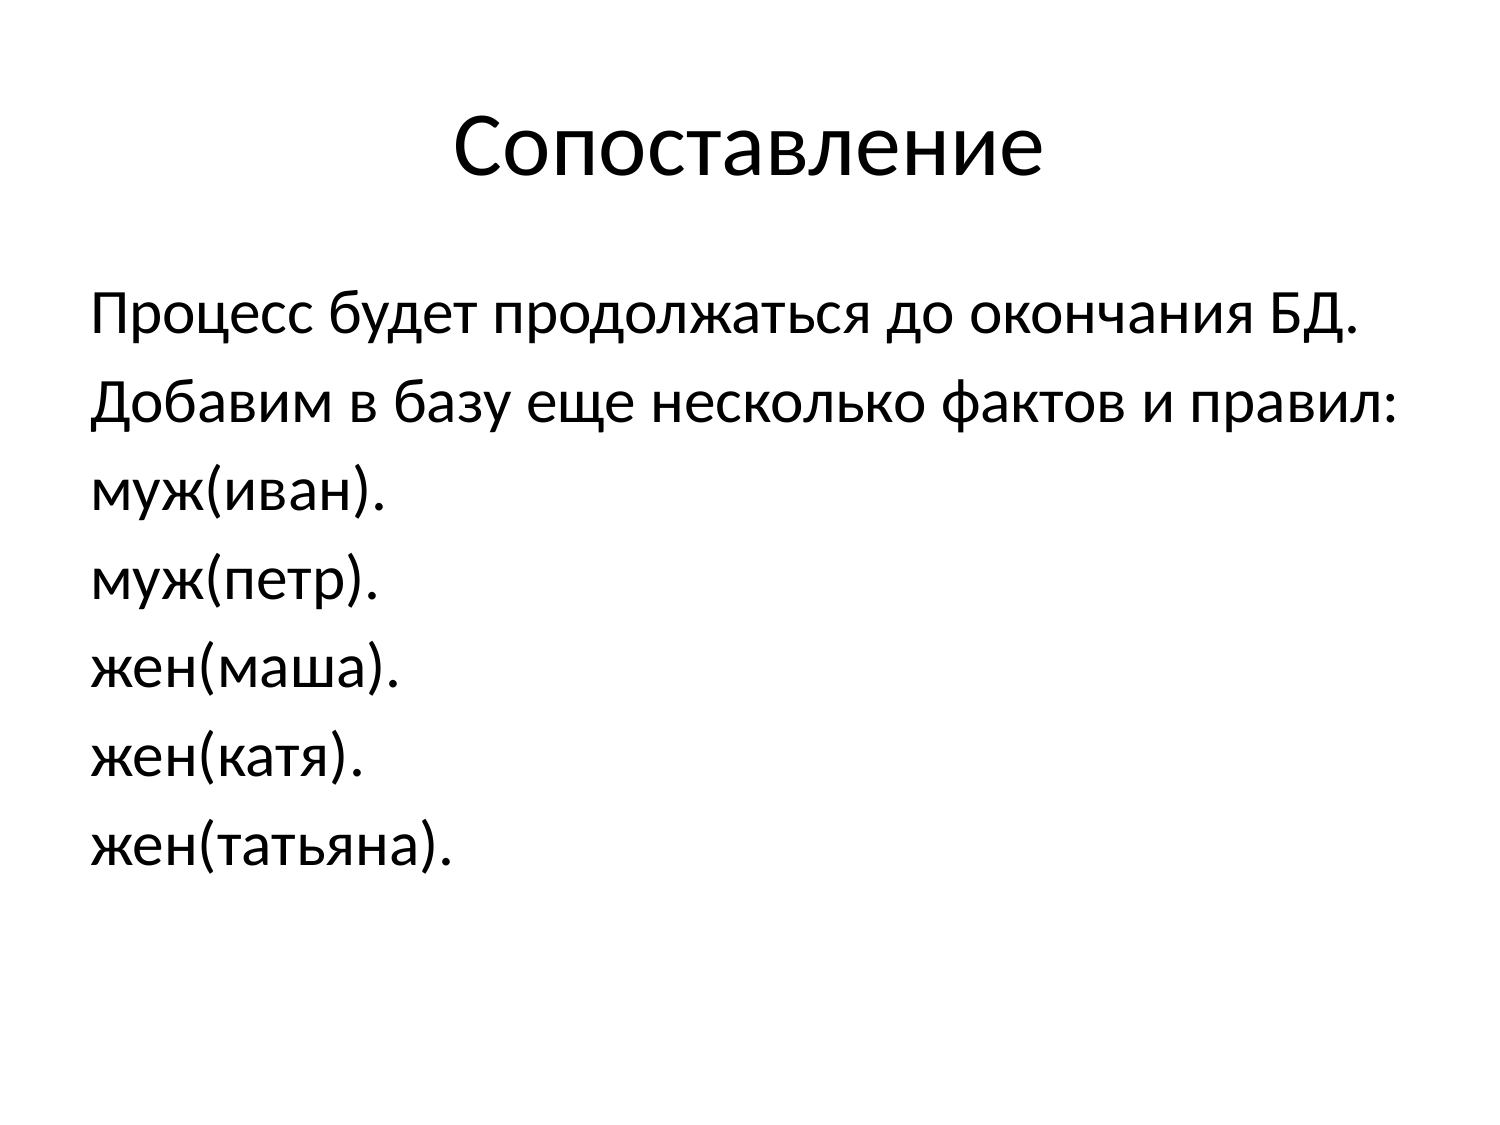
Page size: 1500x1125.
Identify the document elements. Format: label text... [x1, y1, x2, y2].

list Процесс будет продолжаться до окончания БД. Добавим в базу еще несколько фактов и правил: муж(иван). муж(петр). жен(маша). жен(катя). жен(татьяна). [75, 262, 1425, 1005]
title Сопоставление [75, 45, 1425, 233]
